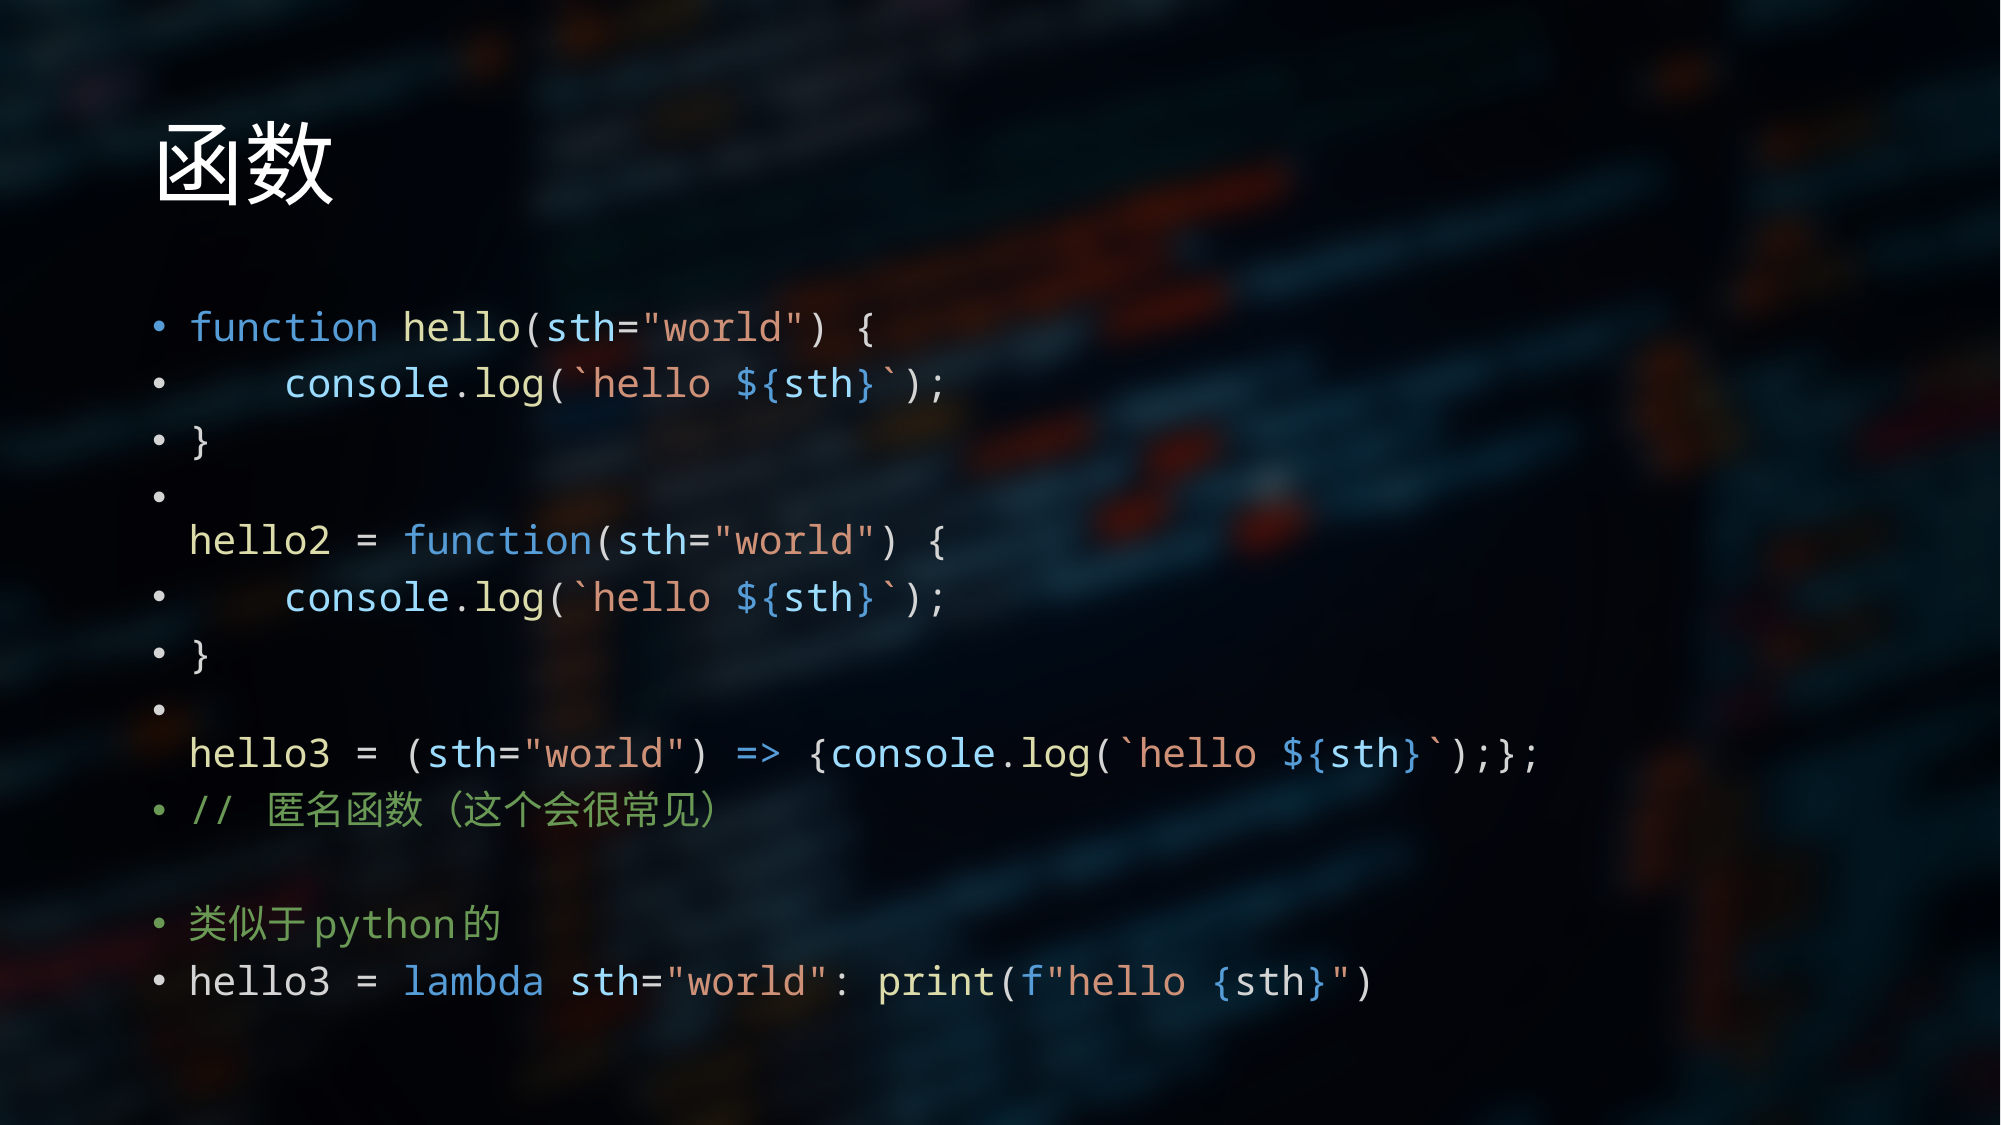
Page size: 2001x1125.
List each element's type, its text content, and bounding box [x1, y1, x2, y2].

title 函数 [137, 59, 1863, 278]
list function hello(sth="world") { console.log(`hello ${sth}`); } hello2 = function(sth="world") { console.log(`hello ${sth}`); } hello3 = (sth="world") => {console.log(`hello ${sth}`);}; // 匿名函数（这个会很常见） 类似于python的 hello3 = lambda sth="world": print(f"hello {sth}") [137, 299, 1863, 1014]
